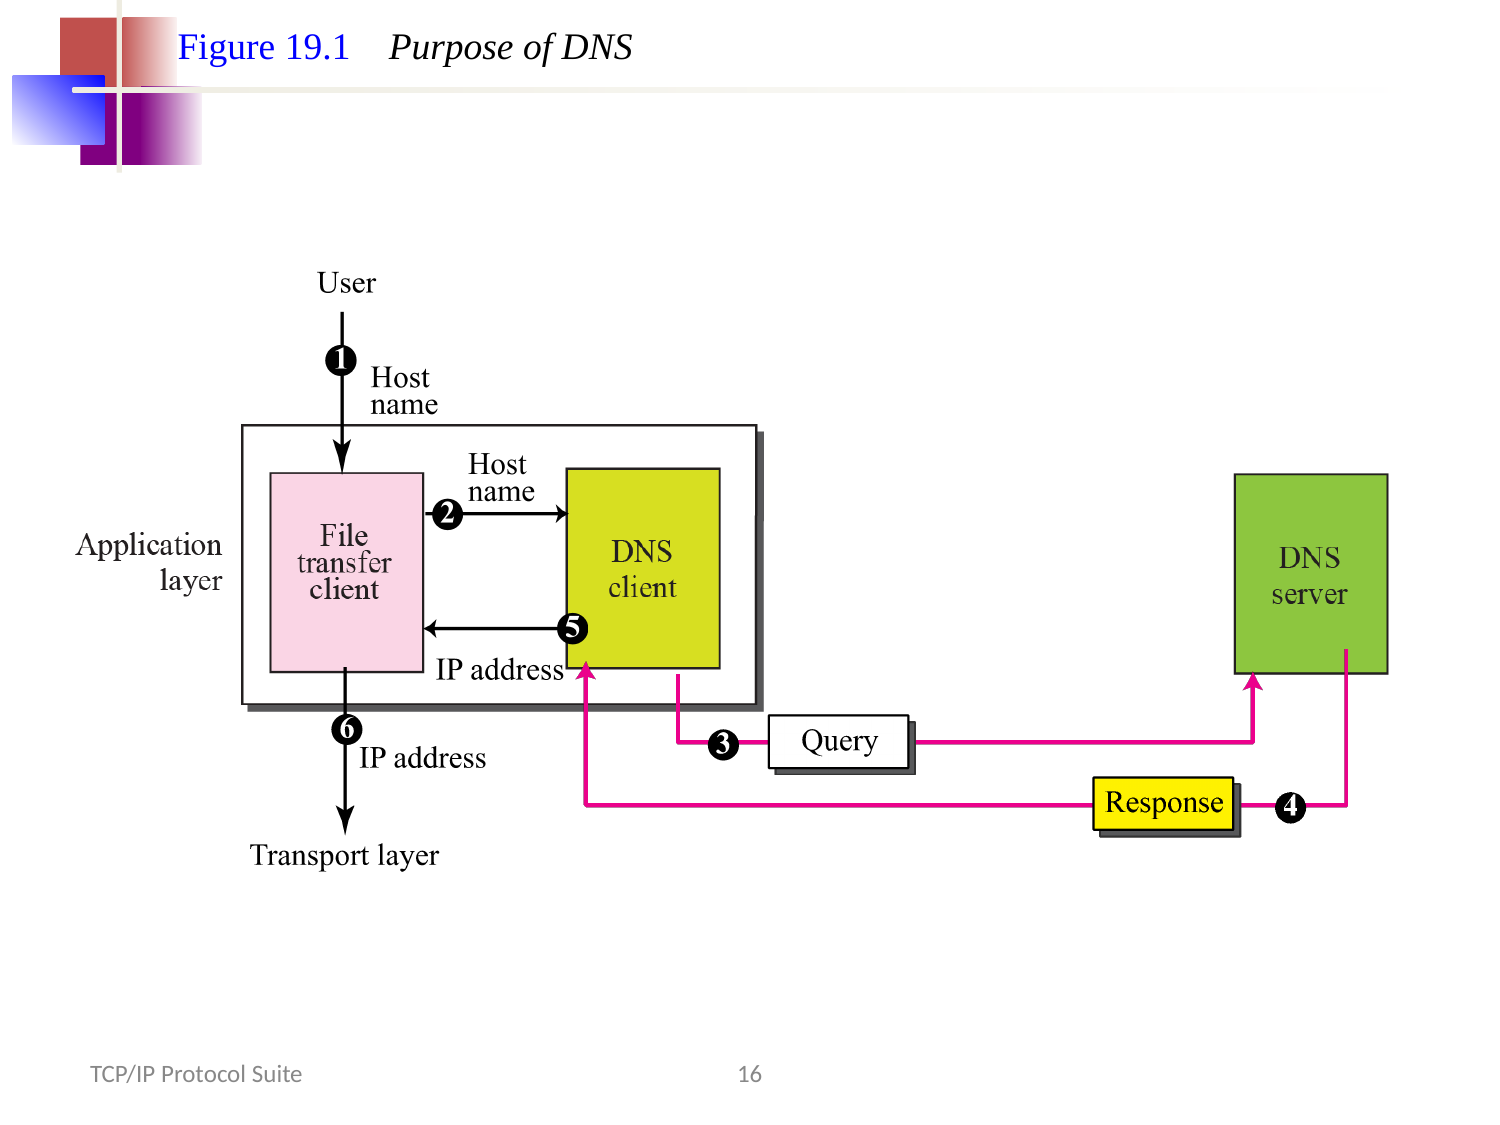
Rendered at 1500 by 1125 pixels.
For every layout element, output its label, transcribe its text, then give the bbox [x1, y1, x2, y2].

text_box [122, 93, 141, 165]
text_box [60, 17, 116, 86]
text_box [116, 93, 122, 173]
text_box [141, 93, 202, 165]
picture [74, 266, 1389, 876]
text_box [12, 75, 105, 145]
slide_number ‹#› [512, 1042, 988, 1103]
text_box [116, 0, 122, 87]
text_box Figure 19.1 Purpose of DNS [162, 14, 1100, 75]
footer TCP/IP Protocol Suite [75, 1042, 425, 1103]
text_box [122, 17, 177, 86]
text_box [72, 87, 1423, 93]
text_box [80, 93, 116, 165]
